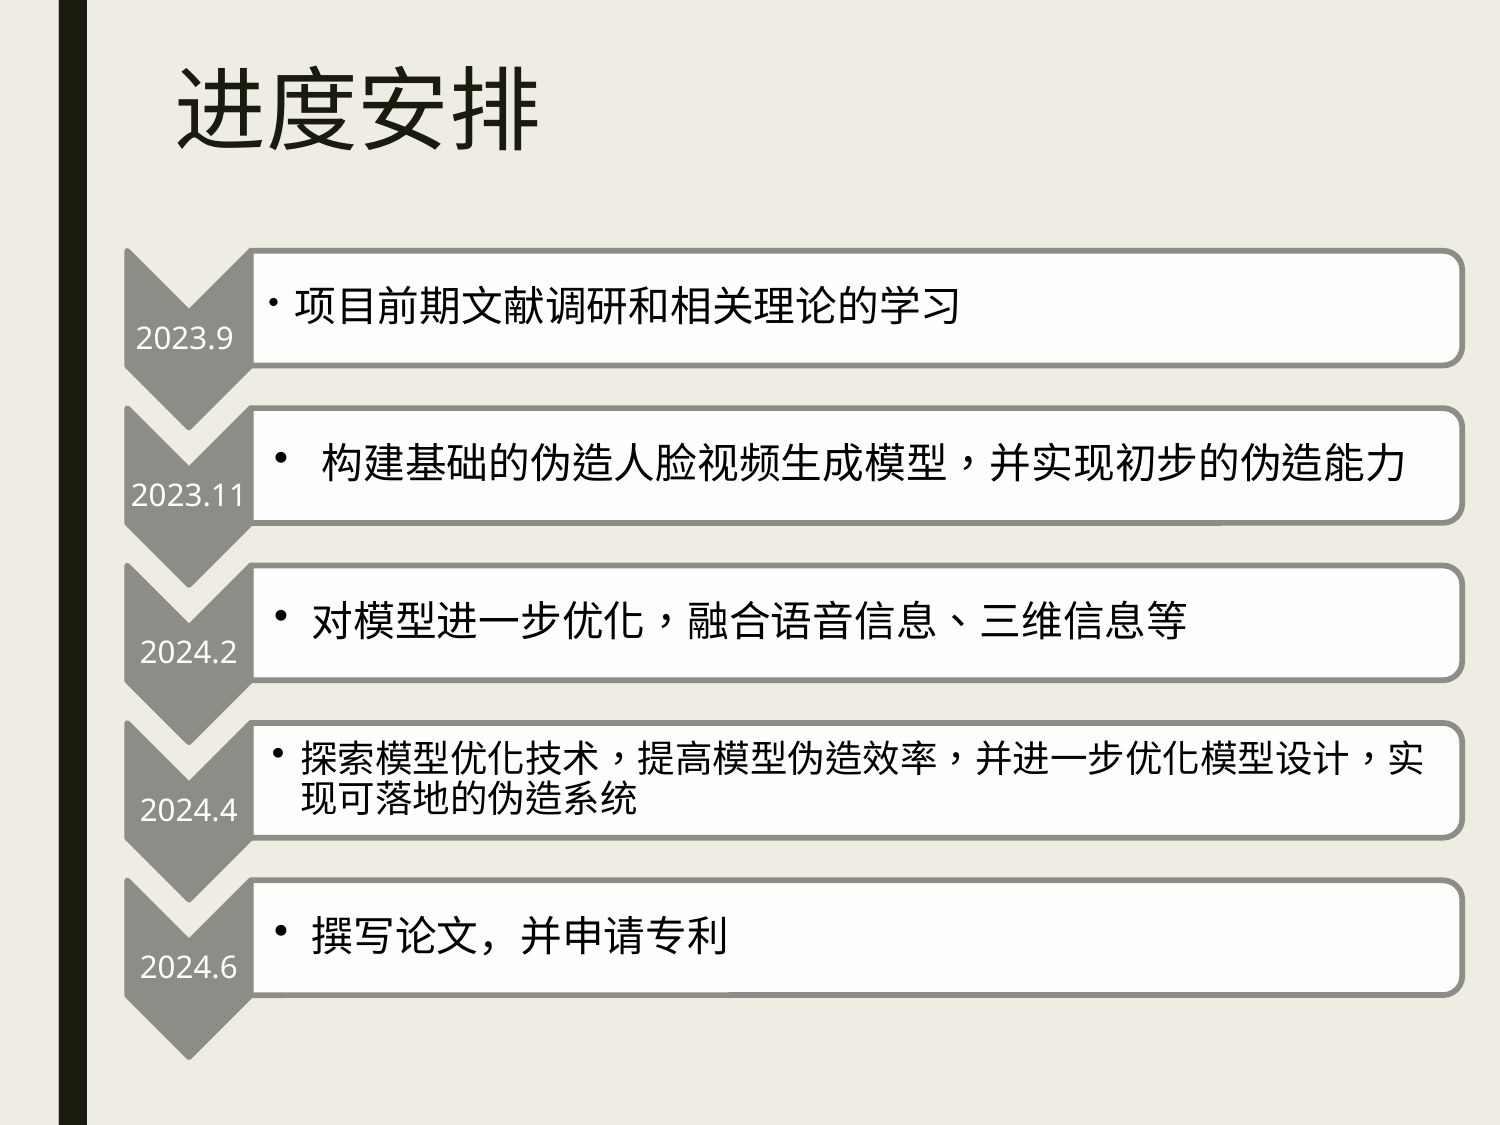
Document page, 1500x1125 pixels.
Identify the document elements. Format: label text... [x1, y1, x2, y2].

title 进度安排 [159, 57, 1341, 250]
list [127, 250, 1463, 1058]
